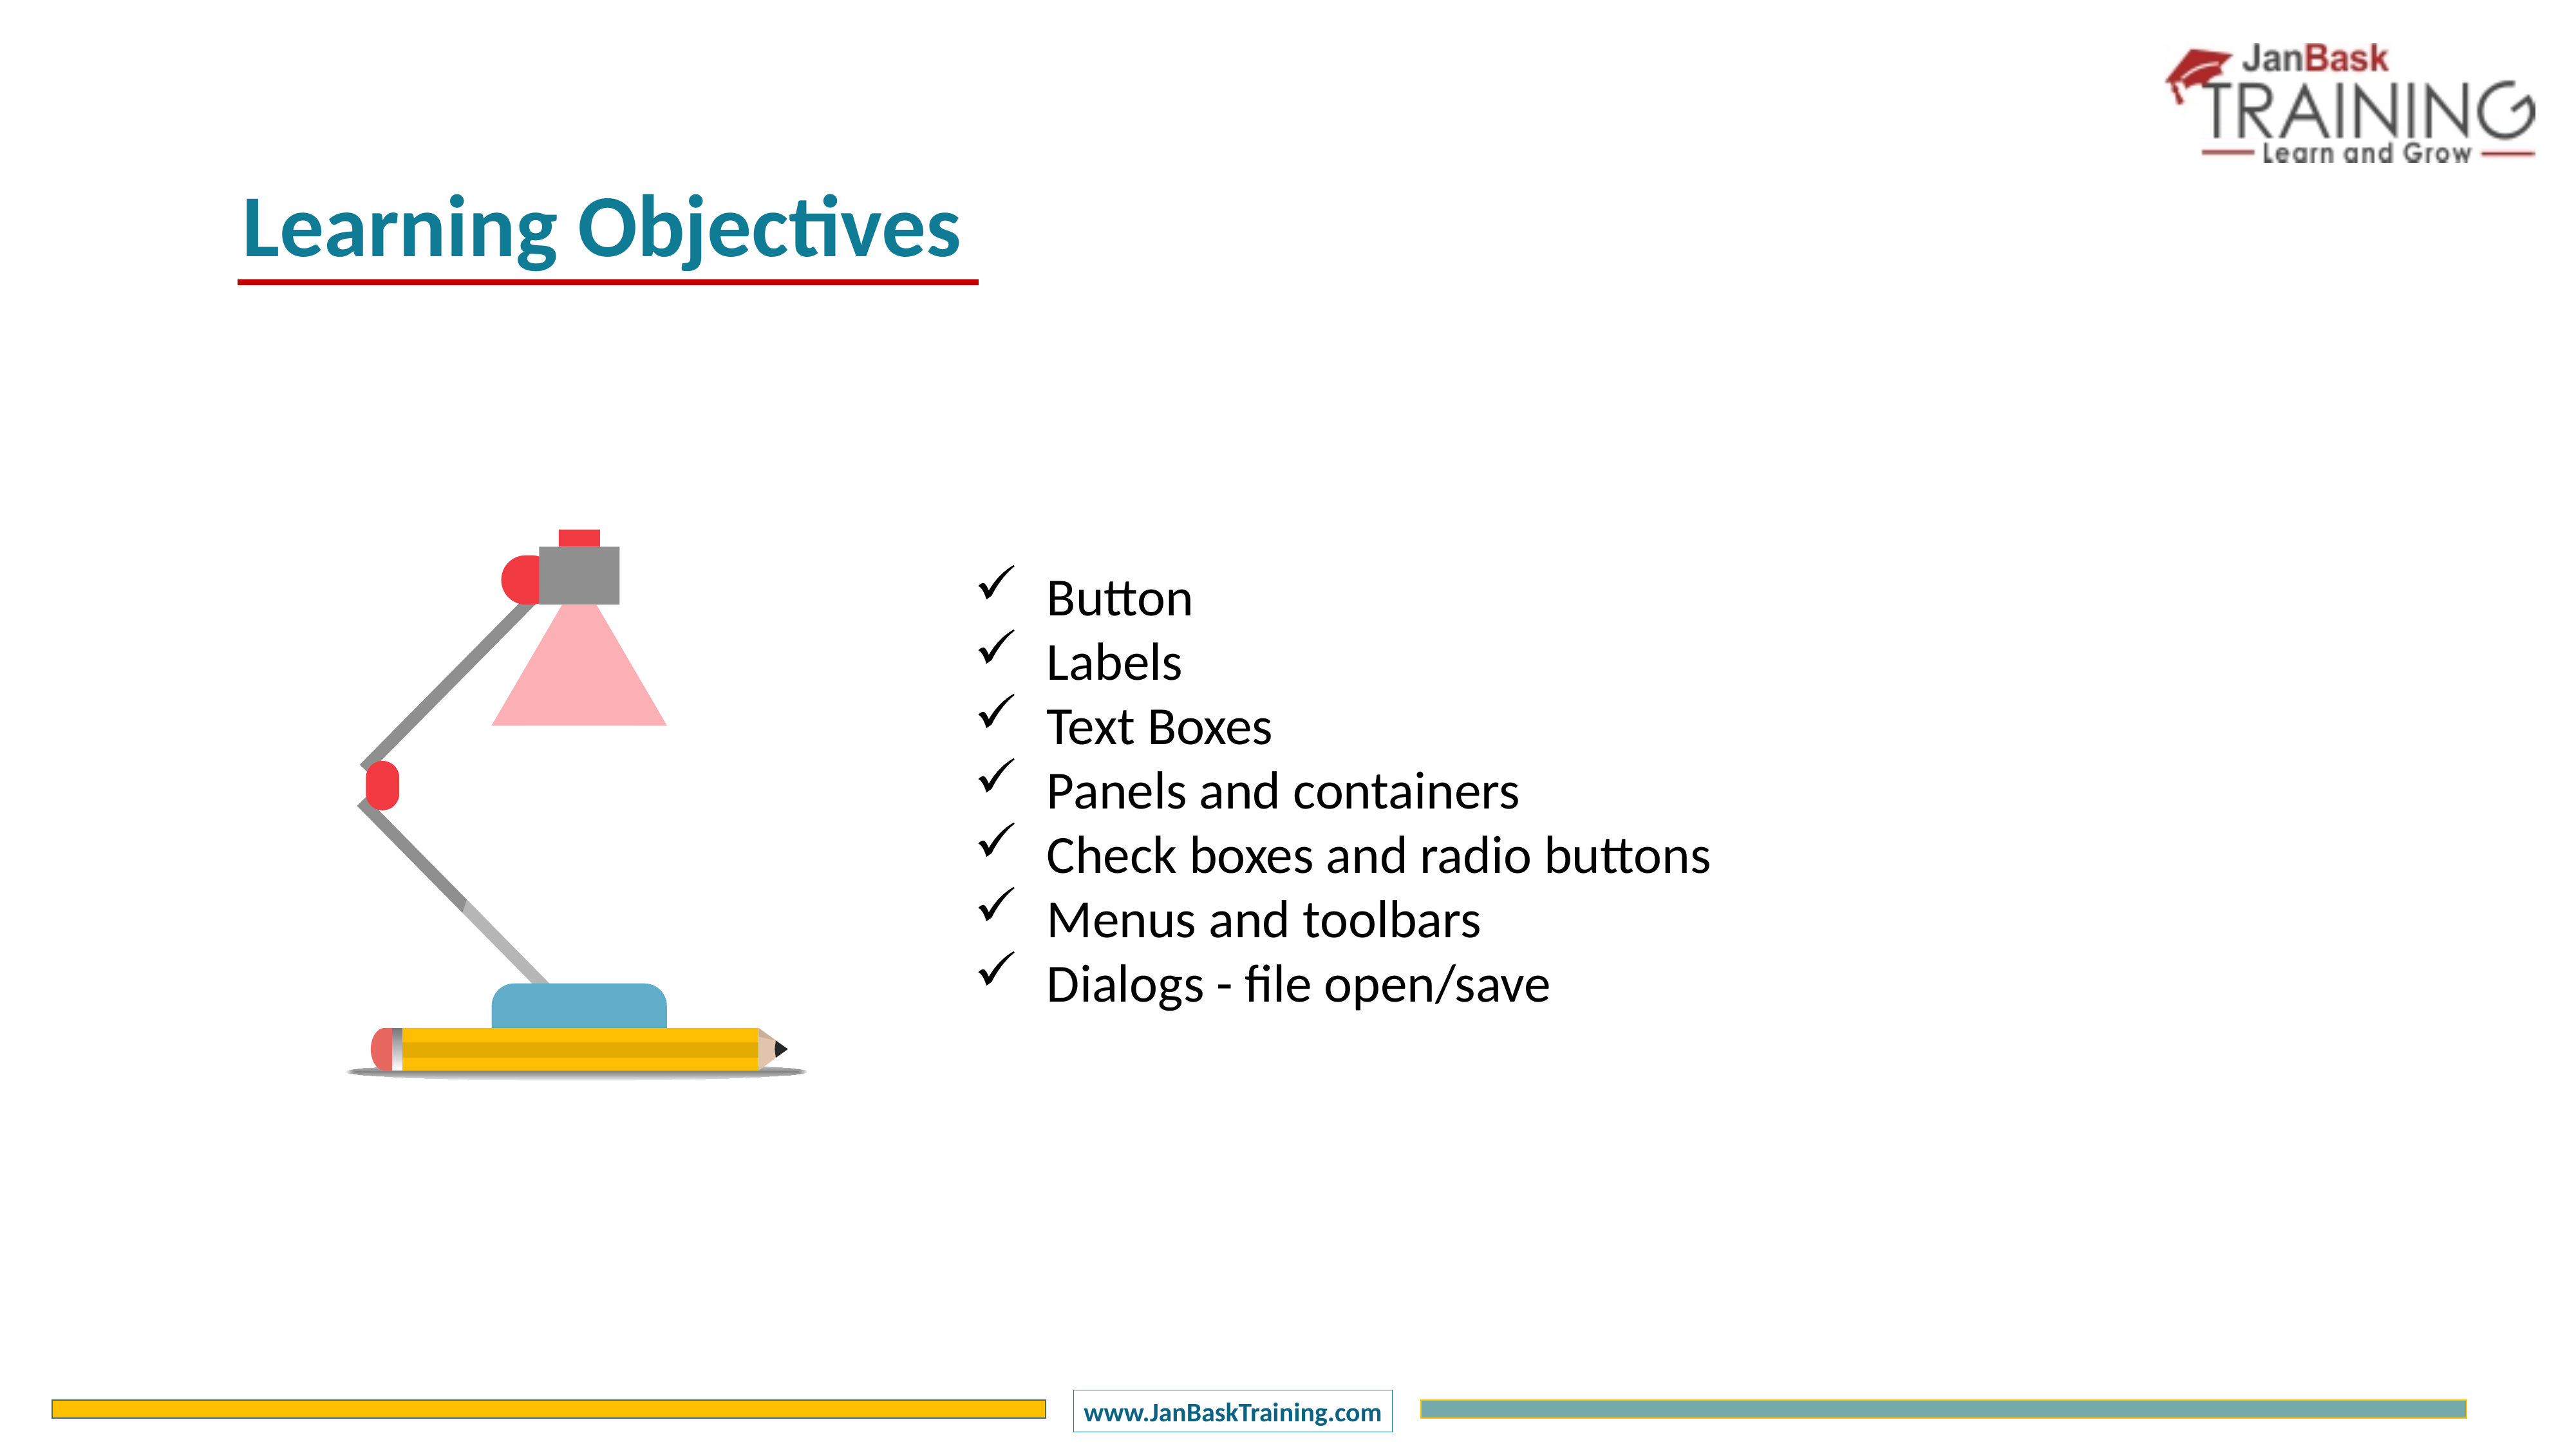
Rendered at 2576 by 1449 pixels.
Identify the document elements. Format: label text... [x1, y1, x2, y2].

picture [2165, 43, 2535, 163]
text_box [345, 529, 808, 1081]
text_box Learning Objectives [232, 163, 2039, 354]
text_box Button Labels Text Boxes Panels and containers Check boxes and radio buttons Menus and toolbars Dialogs - file open/save [808, 549, 2296, 1025]
